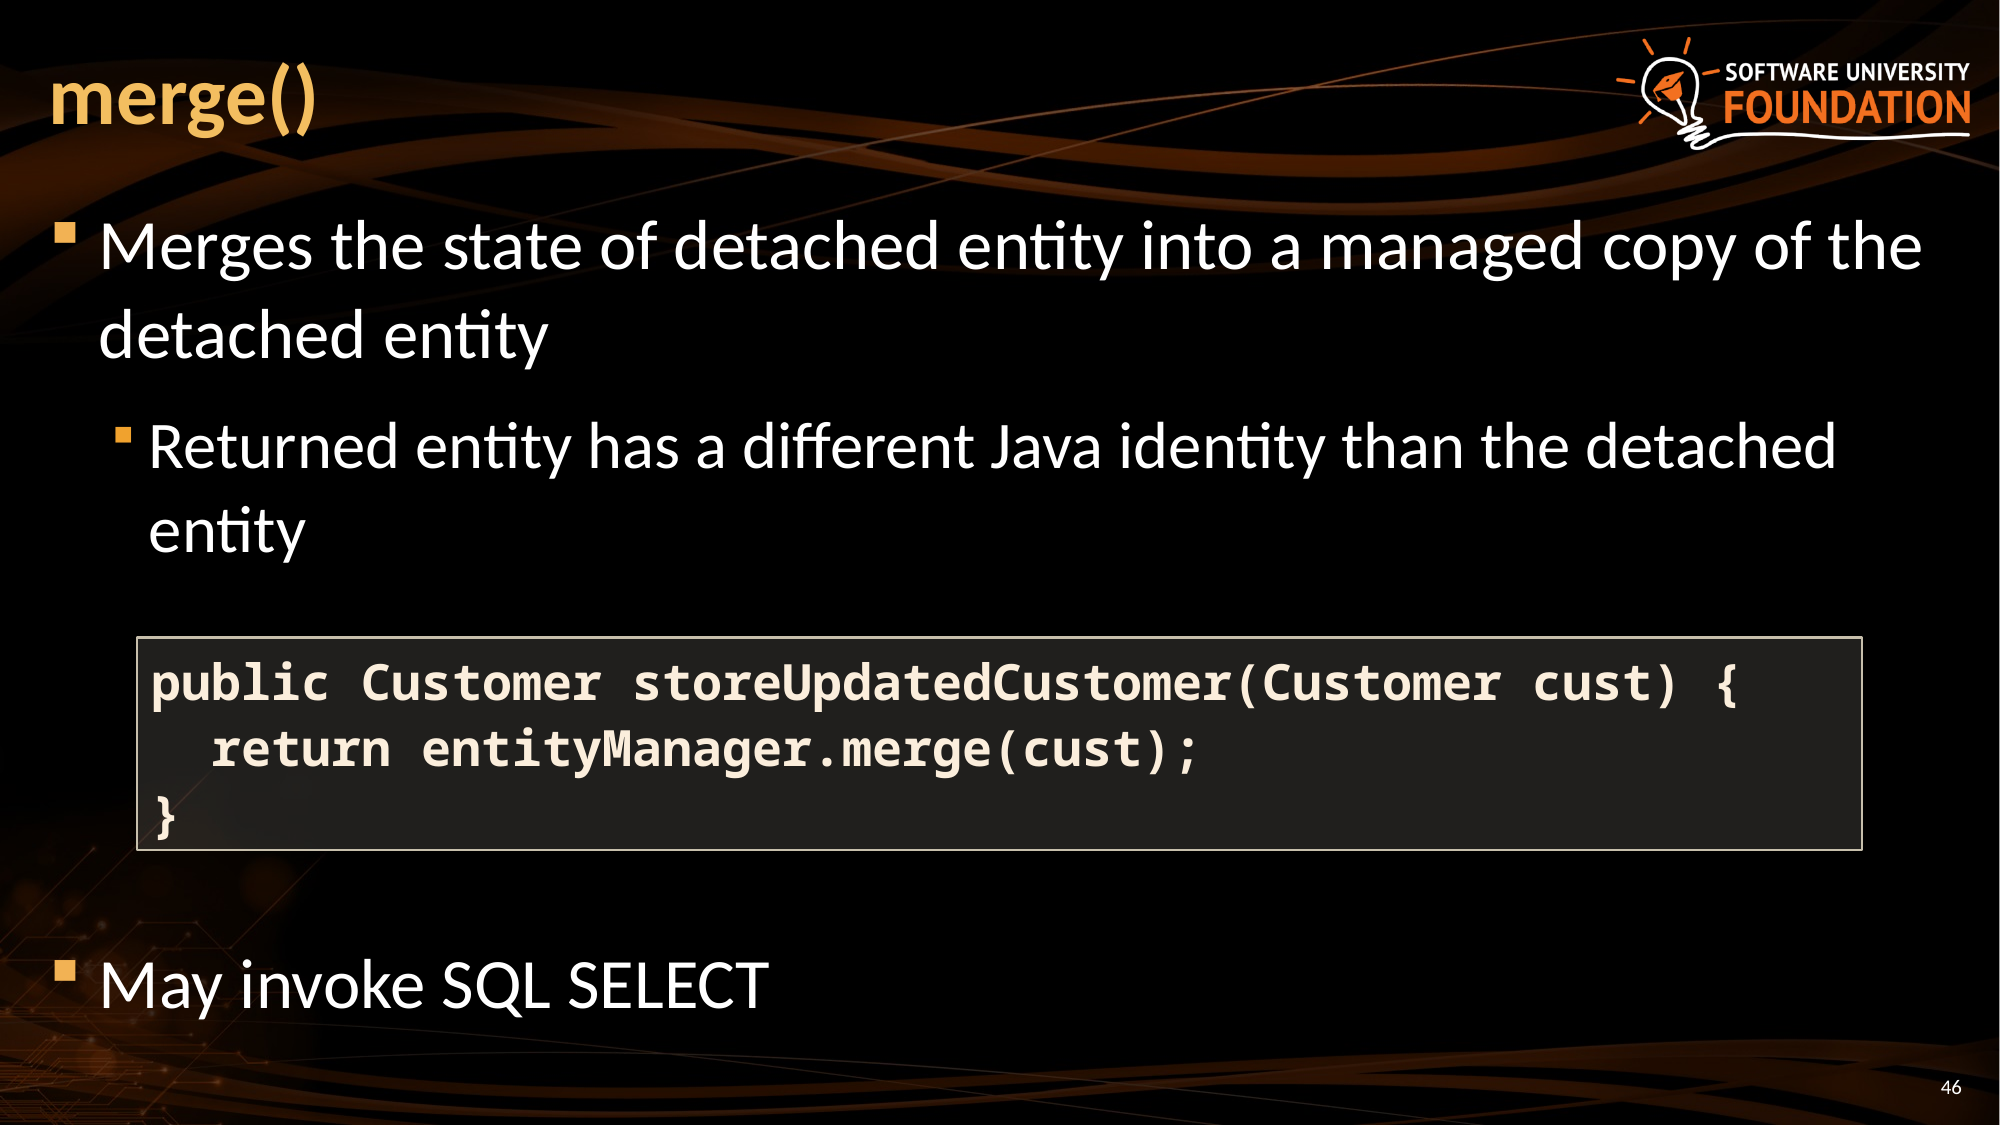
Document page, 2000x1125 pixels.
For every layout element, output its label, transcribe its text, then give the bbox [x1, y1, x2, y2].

list Merges the state of detached entity into a managed copy of the detached entity Returned entity has a different Java identity than the detached entity May invoke SQL SELECT [31, 188, 1968, 1103]
text_box public Customer storeUpdatedCustomer(Customer cust) { return entityManager.merge(cust); } [137, 637, 1863, 851]
title merge() [30, 6, 1602, 189]
picture [0, 0, 2000, 1125]
